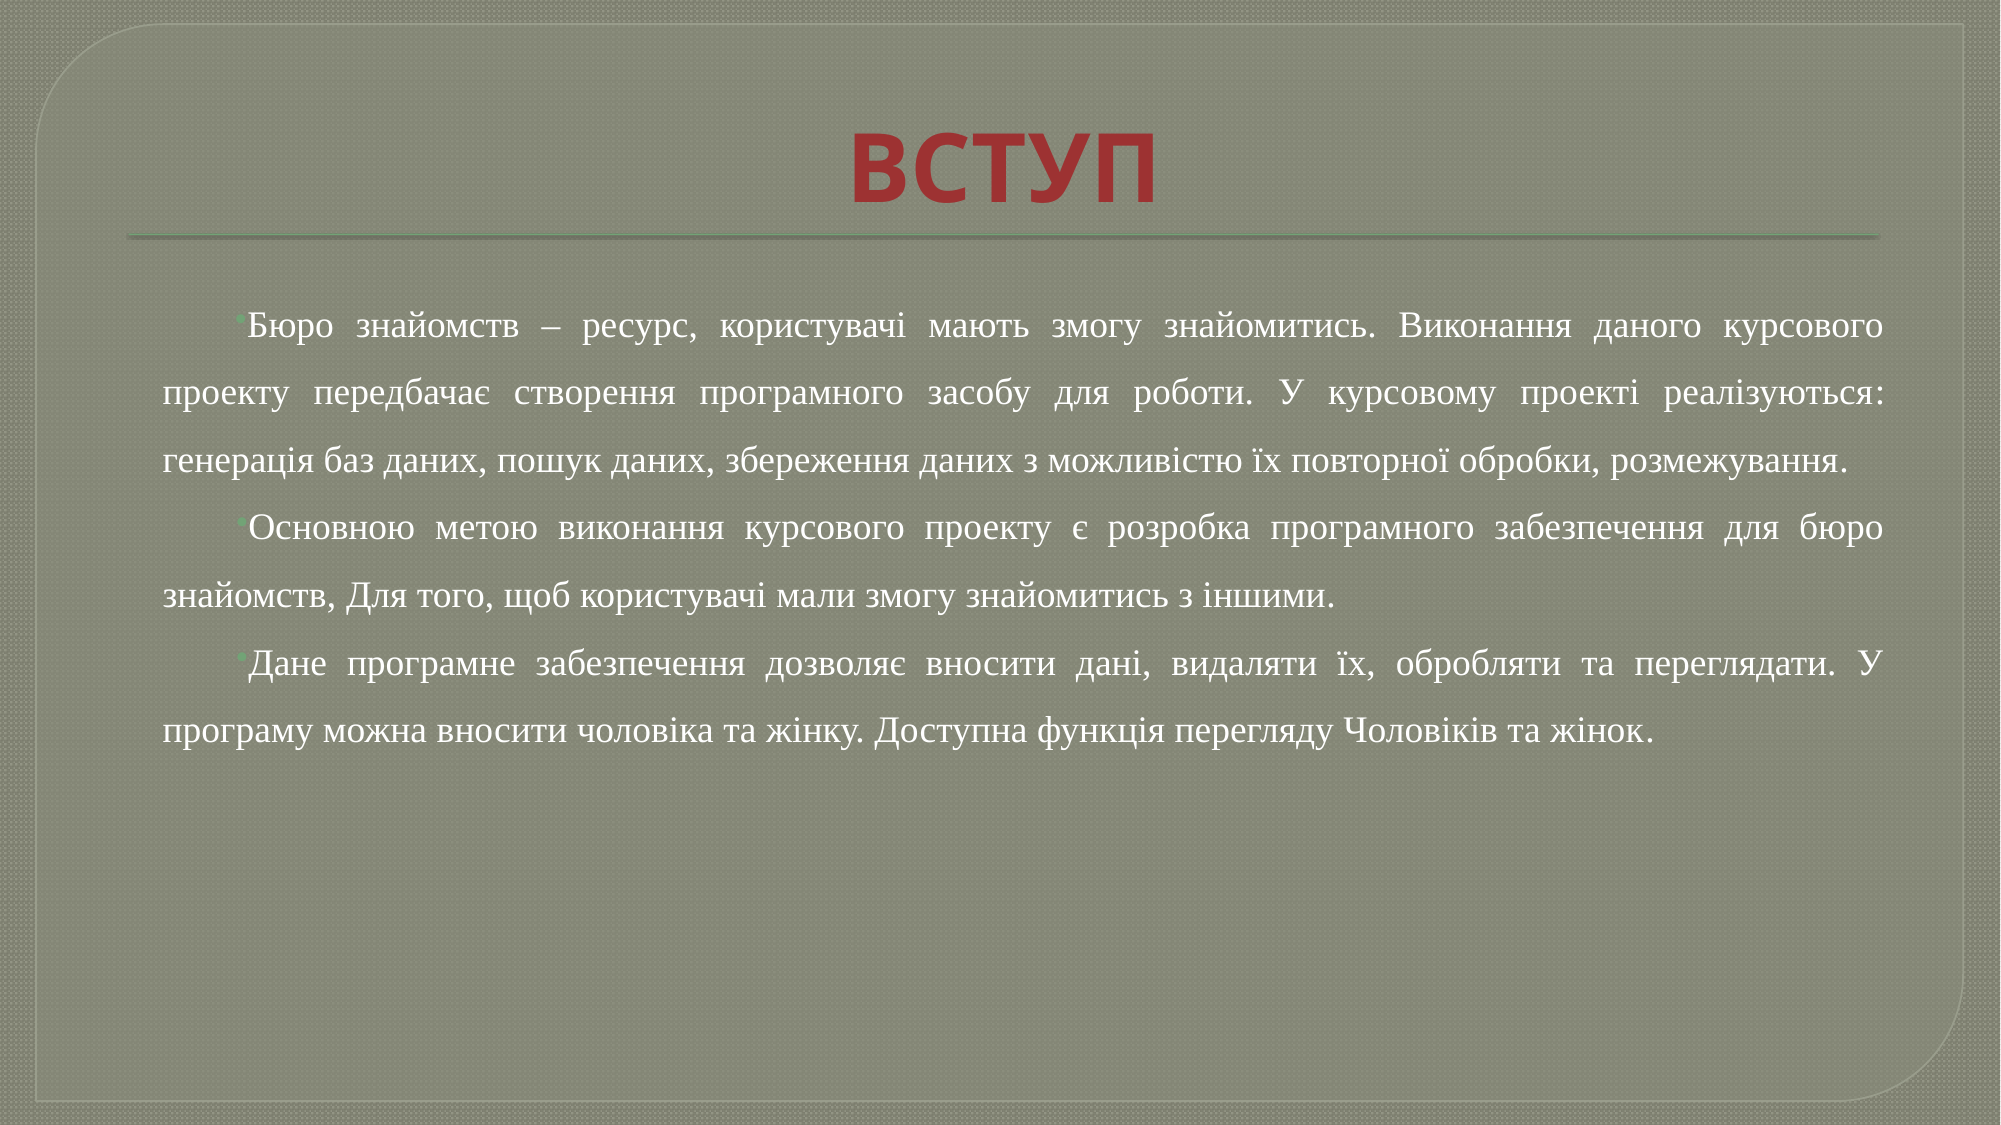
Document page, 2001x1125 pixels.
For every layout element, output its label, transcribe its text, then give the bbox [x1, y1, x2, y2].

title ВСТУП [99, 41, 1900, 230]
list Бюро знайомств – ресурс, користувачі мають змогу знайомитись. Виконання даного курсового проекту передбачає створення програмного засобу для роботи. У курсовому проекті реалізуються: генерація баз даних, пошук даних, збереження даних з можливістю їх повторної обробки, розмежування. Основною метою виконання курсового проекту є розробка програмного забезпечення для бюро знайомств, Для того, щоб користувачі мали змогу знайомитись з іншими. Дане програмне забезпечення дозволяє вносити дані, видаляти їх, обробляти та переглядати. У програму можна вносити чоловіка та жінку. Доступна функція перегляду Чоловіків та жінок. [99, 270, 1900, 1013]
